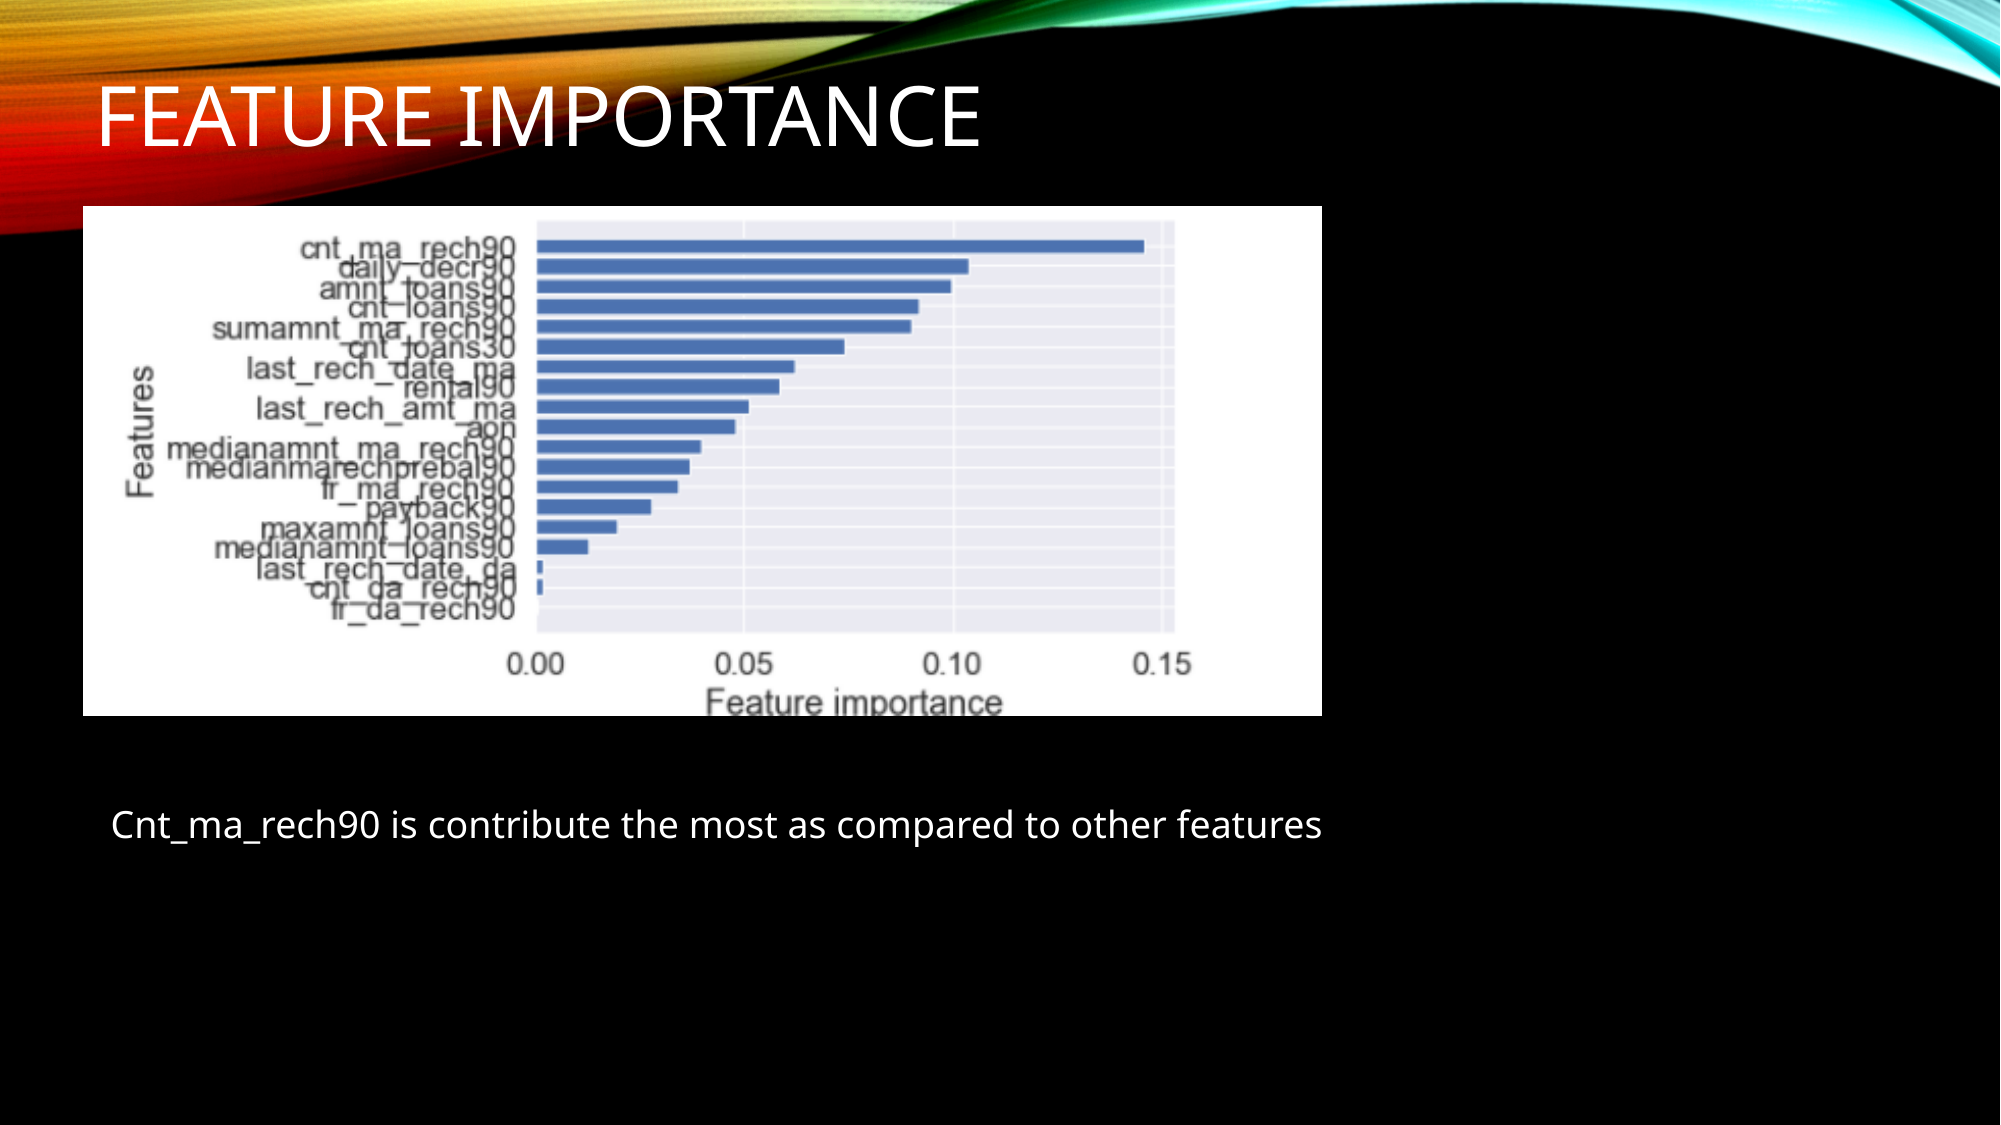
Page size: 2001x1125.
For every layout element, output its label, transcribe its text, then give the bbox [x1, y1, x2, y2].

picture [0, 0, 2000, 237]
text_box Cnt_ma_rech90 is contribute the most as compared to other features [95, 793, 1339, 853]
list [82, 206, 1322, 716]
title FEATURE iMPORTANCE [73, 13, 1000, 226]
